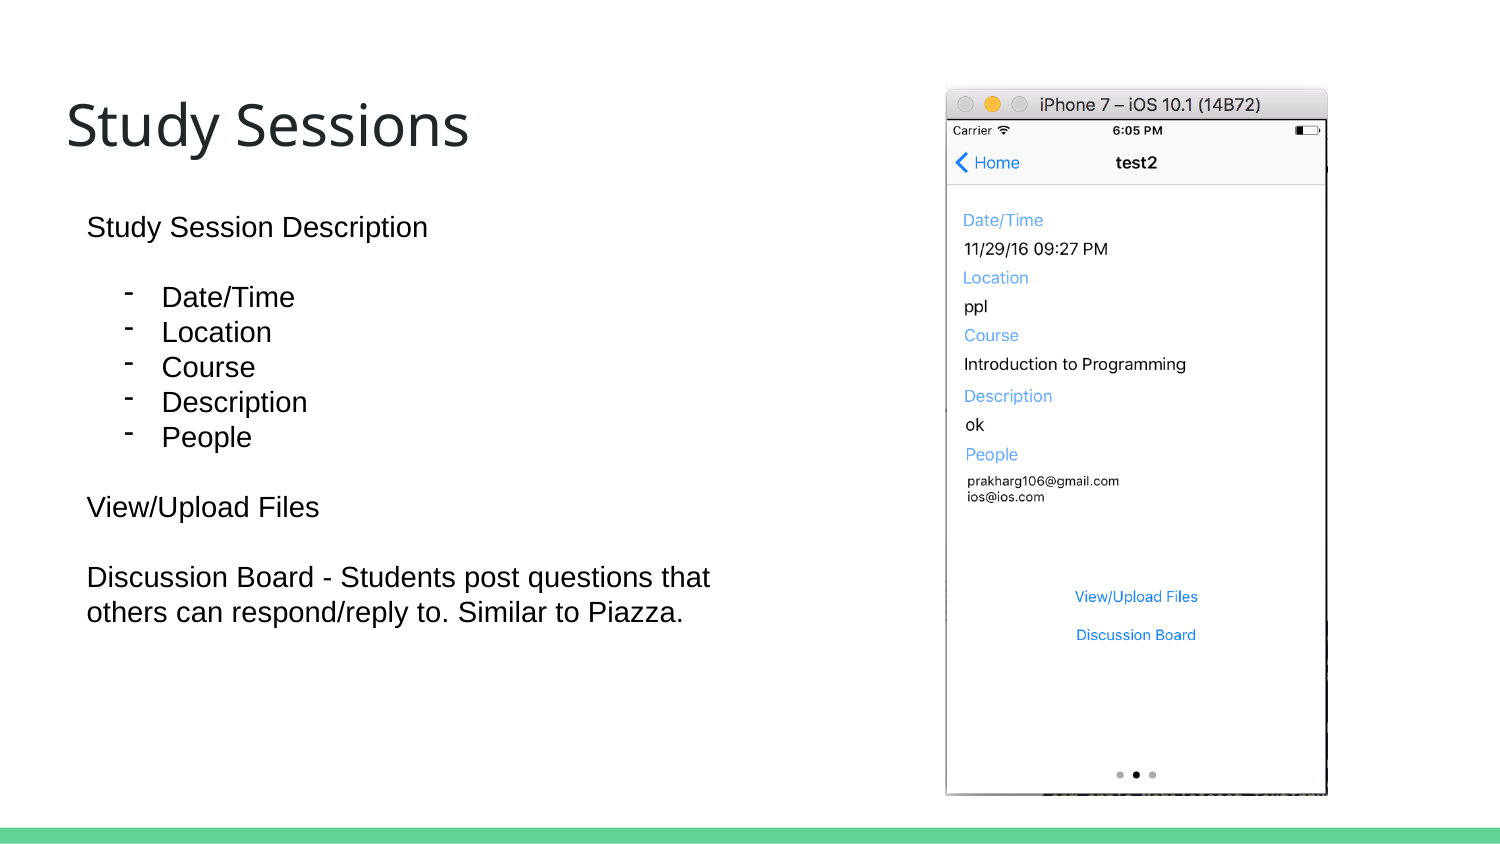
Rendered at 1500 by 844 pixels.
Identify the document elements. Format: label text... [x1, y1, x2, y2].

text_box Study Session Description Date/Time Location Course Description People View/Upload Files Discussion Board - Students post questions that others can respond/reply to. Similar to Piazza. [71, 193, 755, 763]
title Study Sessions [51, 72, 1449, 167]
picture [945, 84, 1328, 796]
